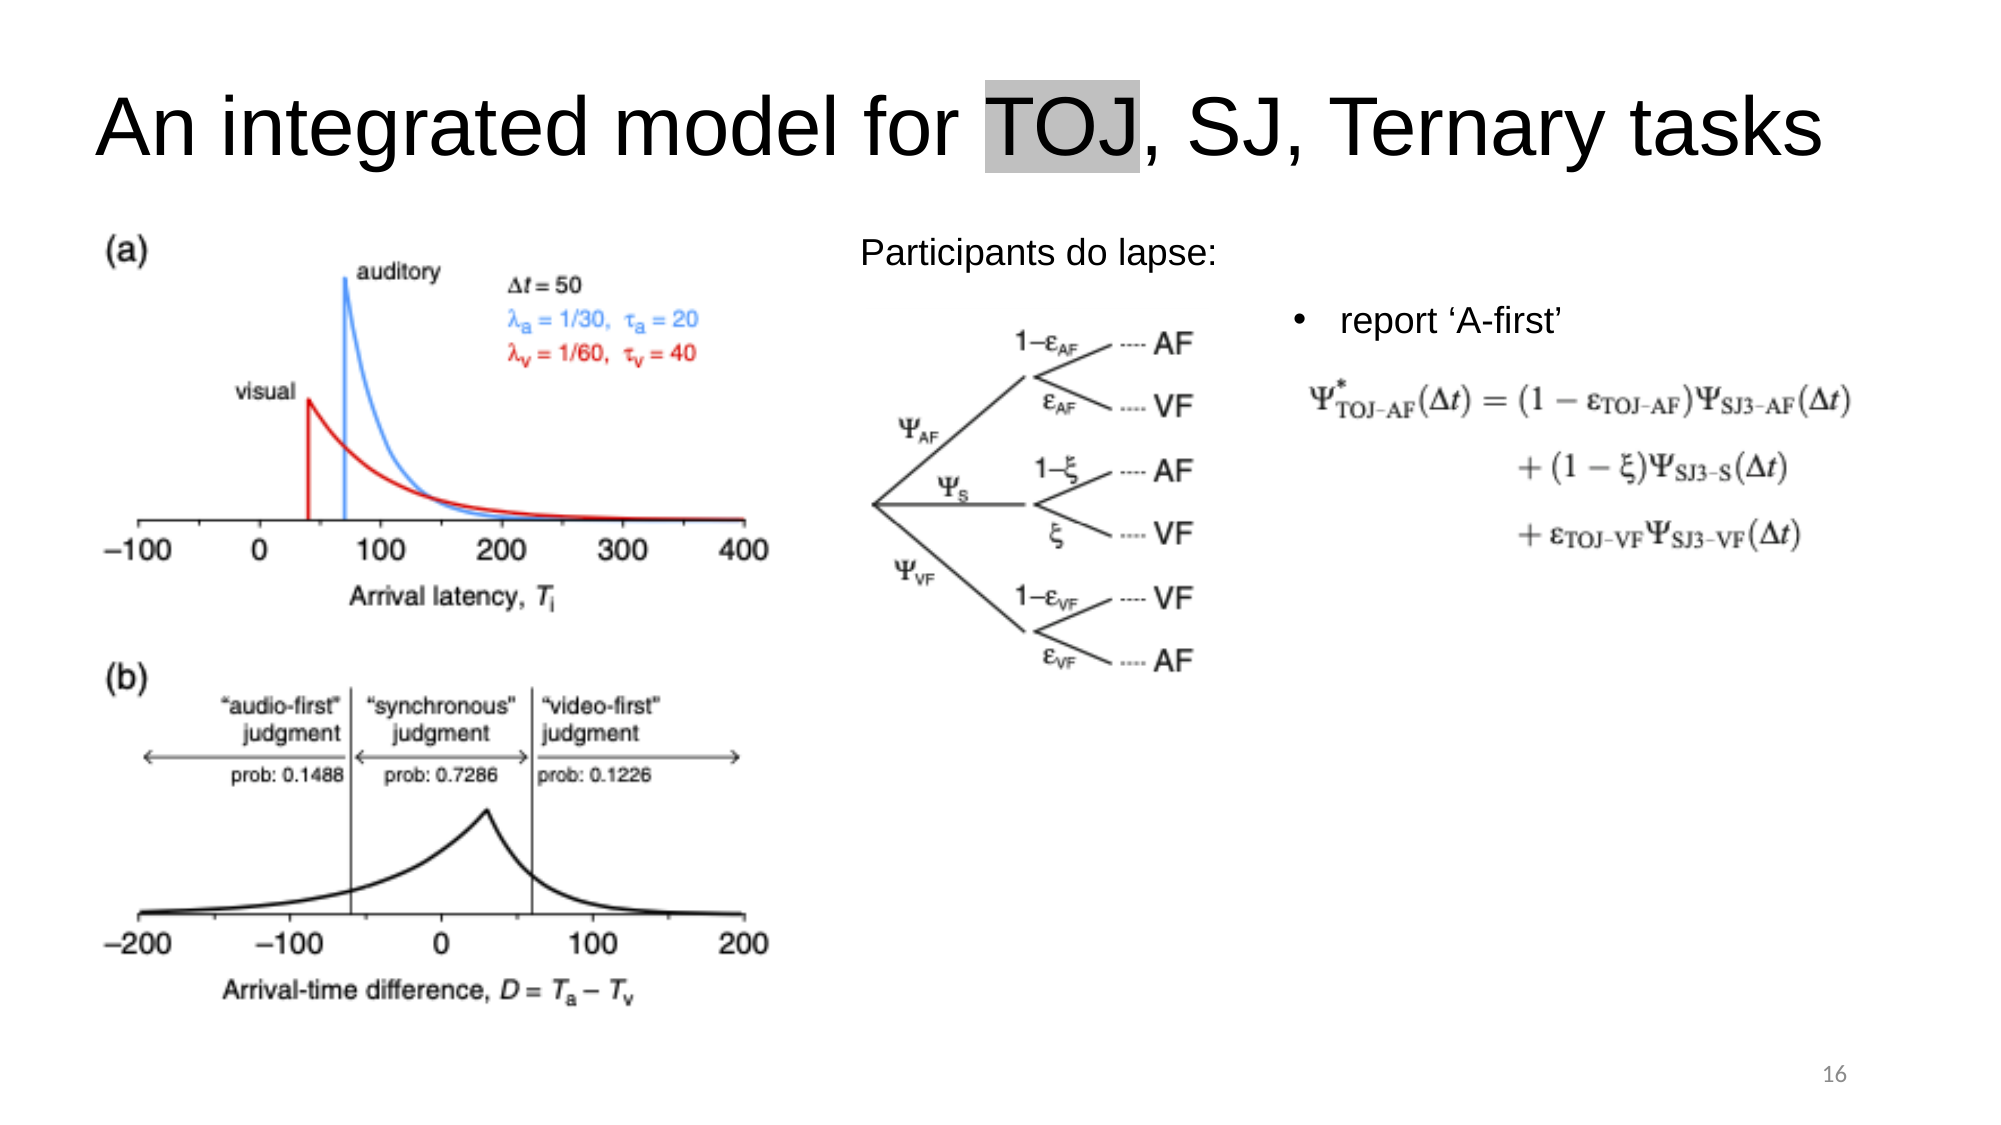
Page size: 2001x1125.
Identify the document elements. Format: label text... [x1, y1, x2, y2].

picture [1286, 364, 1891, 563]
picture [72, 203, 792, 1020]
text_box Participants do lapse: [845, 220, 1233, 416]
text_box report ‘A-first’ [1278, 288, 1849, 349]
picture [866, 307, 1209, 691]
slide_number 16 [1412, 1042, 1863, 1103]
text_box An integrated model for TOJ, SJ, Ternary tasks [81, 64, 1840, 179]
